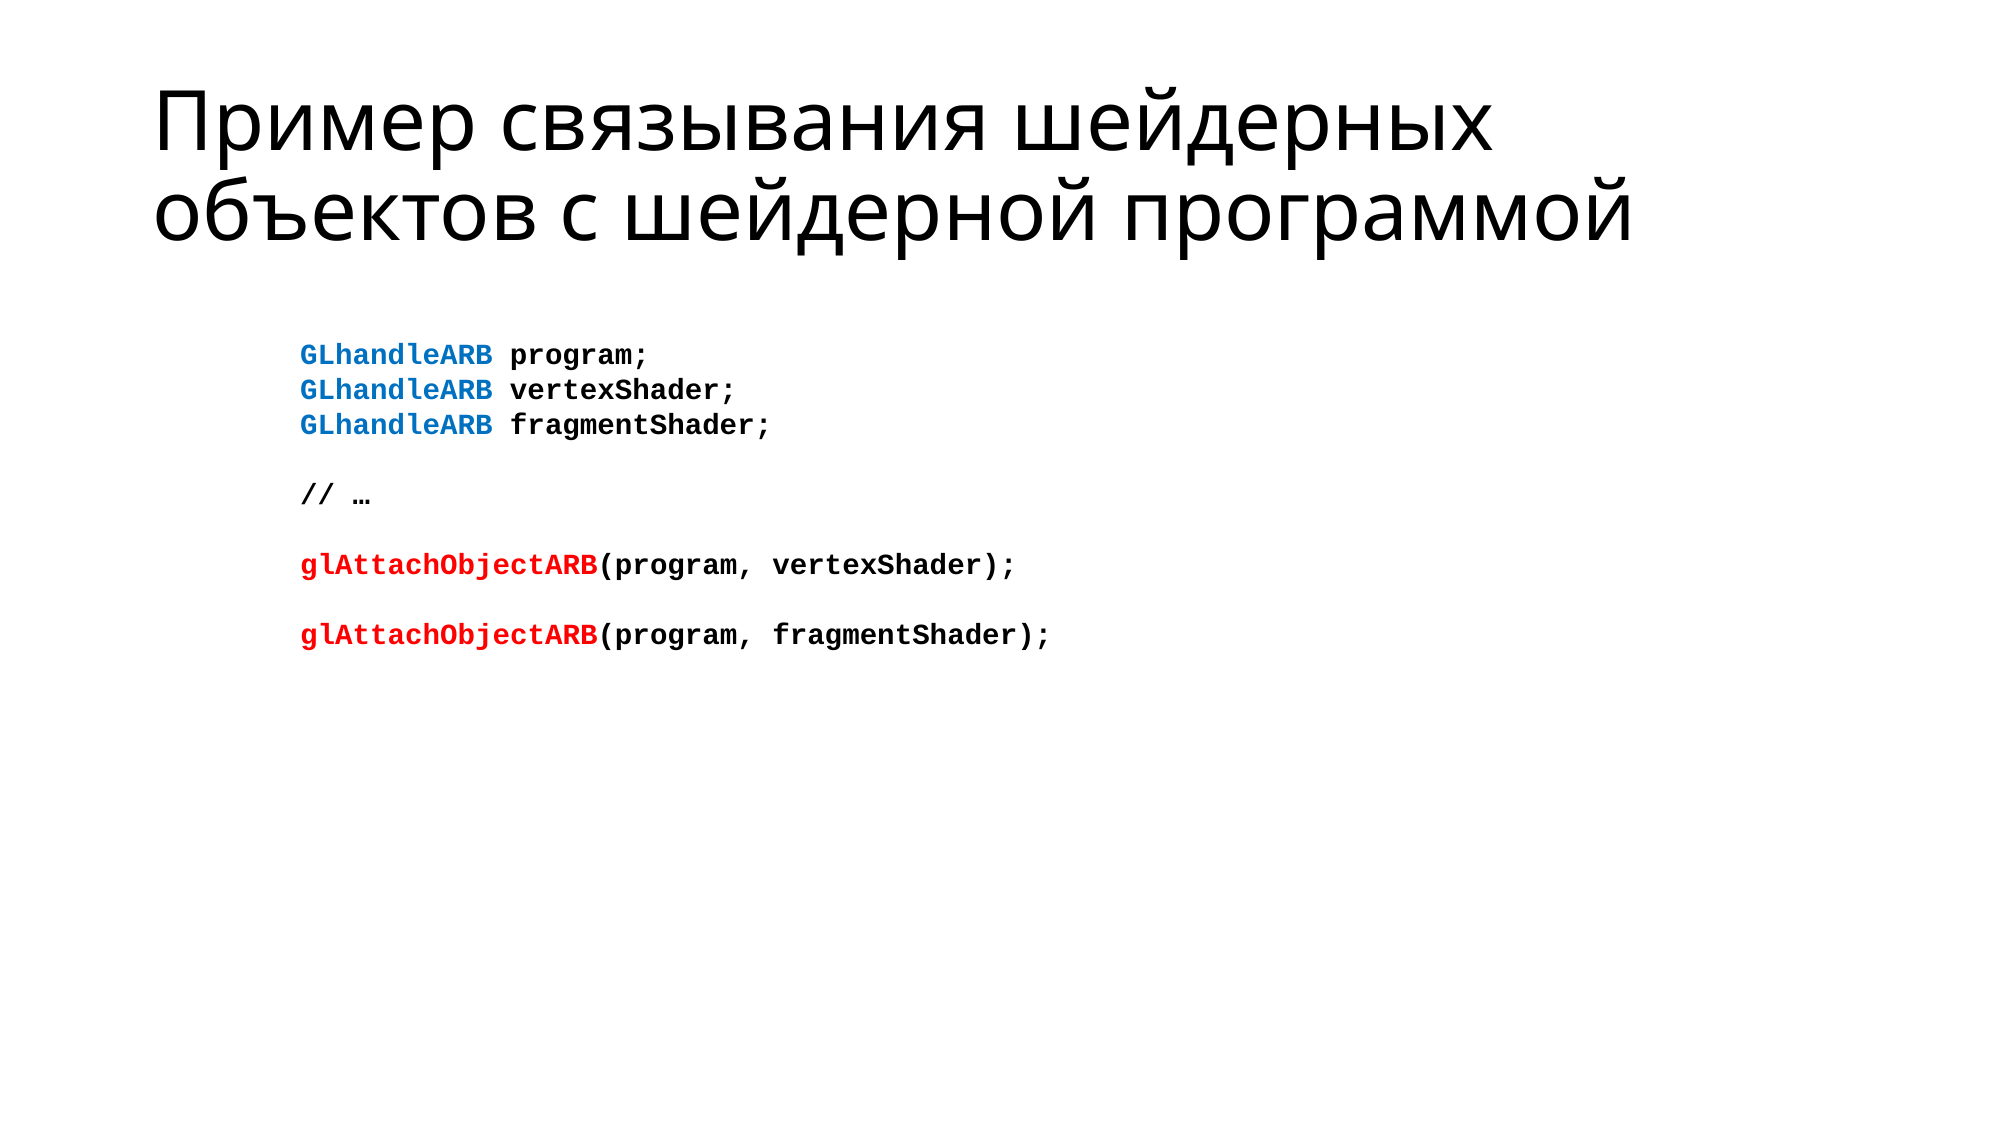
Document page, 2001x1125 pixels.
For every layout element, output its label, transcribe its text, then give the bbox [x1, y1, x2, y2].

text_box GLhandleARB program; GLhandleARB vertexShader; GLhandleARB fragmentShader; // … glAttachObjectARB(program, vertexShader); glAttachObjectARB(program, fragmentShader); [285, 328, 1692, 658]
title Пример связывания шейдерных объектов с шейдерной программой [137, 59, 1863, 278]
